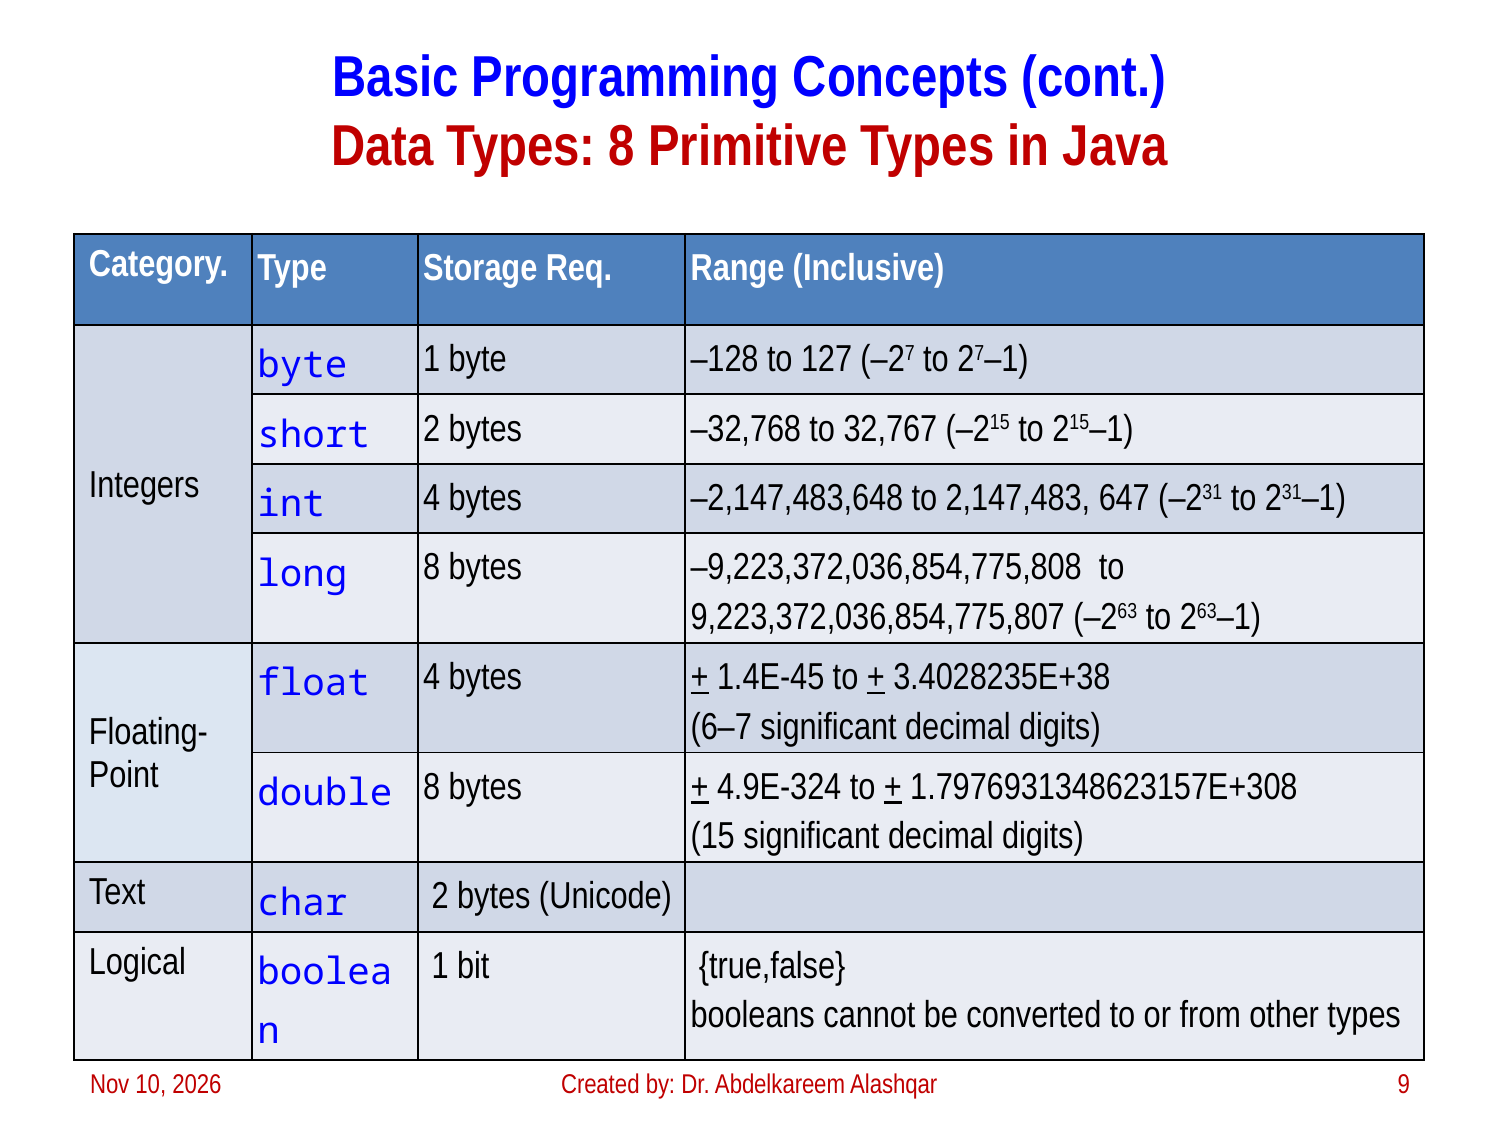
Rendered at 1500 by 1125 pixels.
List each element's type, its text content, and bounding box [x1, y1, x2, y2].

table_cell byte [253, 326, 417, 393]
table_cell {true,false} booleans cannot be converted to or from other types [686, 933, 1423, 1059]
table_cell boolean [253, 933, 417, 1059]
table_cell 1 byte [419, 326, 684, 393]
table_cell 1 bit [419, 933, 684, 1059]
table_header Category. [75, 235, 251, 324]
table_cell + 4.9E-324 to + 1.7976931348623157E+308 (15 significant decimal digits) [686, 753, 1423, 861]
table_header Type [253, 235, 417, 324]
table_header Range (Inclusive) [686, 235, 1423, 324]
table_cell Integers [75, 326, 251, 642]
table_cell int [253, 465, 417, 532]
table_cell 8 bytes [419, 534, 684, 642]
table_cell 4 bytes [419, 465, 684, 532]
table_cell –9,223,372,036,854,775,808 to 9,223,372,036,854,775,807 (–263 to 263–1) [686, 534, 1423, 642]
table_cell Logical [75, 933, 251, 1059]
table_cell 8 bytes [419, 753, 684, 861]
footer Created by: Dr. Abdelkareem Alashqar [477, 1061, 1021, 1113]
table_cell –2,147,483,648 to 2,147,483, 647 (–231 to 231–1) [686, 465, 1423, 532]
table_cell short [253, 395, 417, 463]
table_cell –32,768 to 32,767 (–215 to 215–1) [686, 395, 1423, 463]
table_cell –128 to 127 (–27 to 27–1) [686, 326, 1423, 393]
table_cell long [253, 534, 417, 642]
table_header Storage Req. [419, 235, 684, 324]
table_cell Text [75, 863, 251, 931]
table_cell char [253, 863, 417, 931]
slide_number 9 [1074, 1061, 1425, 1113]
table_cell float [253, 644, 417, 752]
slide_number 3-Feb-23 [75, 1061, 425, 1113]
table_cell double [253, 753, 417, 861]
table_cell Floating-Point [75, 644, 251, 861]
table_cell + 1.4E-45 to + 3.4028235E+38 (6–7 significant decimal digits) [686, 644, 1423, 752]
table_cell [686, 863, 1423, 931]
table_cell 4 bytes [419, 644, 684, 752]
table_cell 2 bytes [419, 395, 684, 463]
table_cell 2 bytes (Unicode) [419, 863, 684, 931]
title Basic Programming Concepts (cont.) Data Types: 8 Primitive Types in Java [75, 30, 1425, 185]
